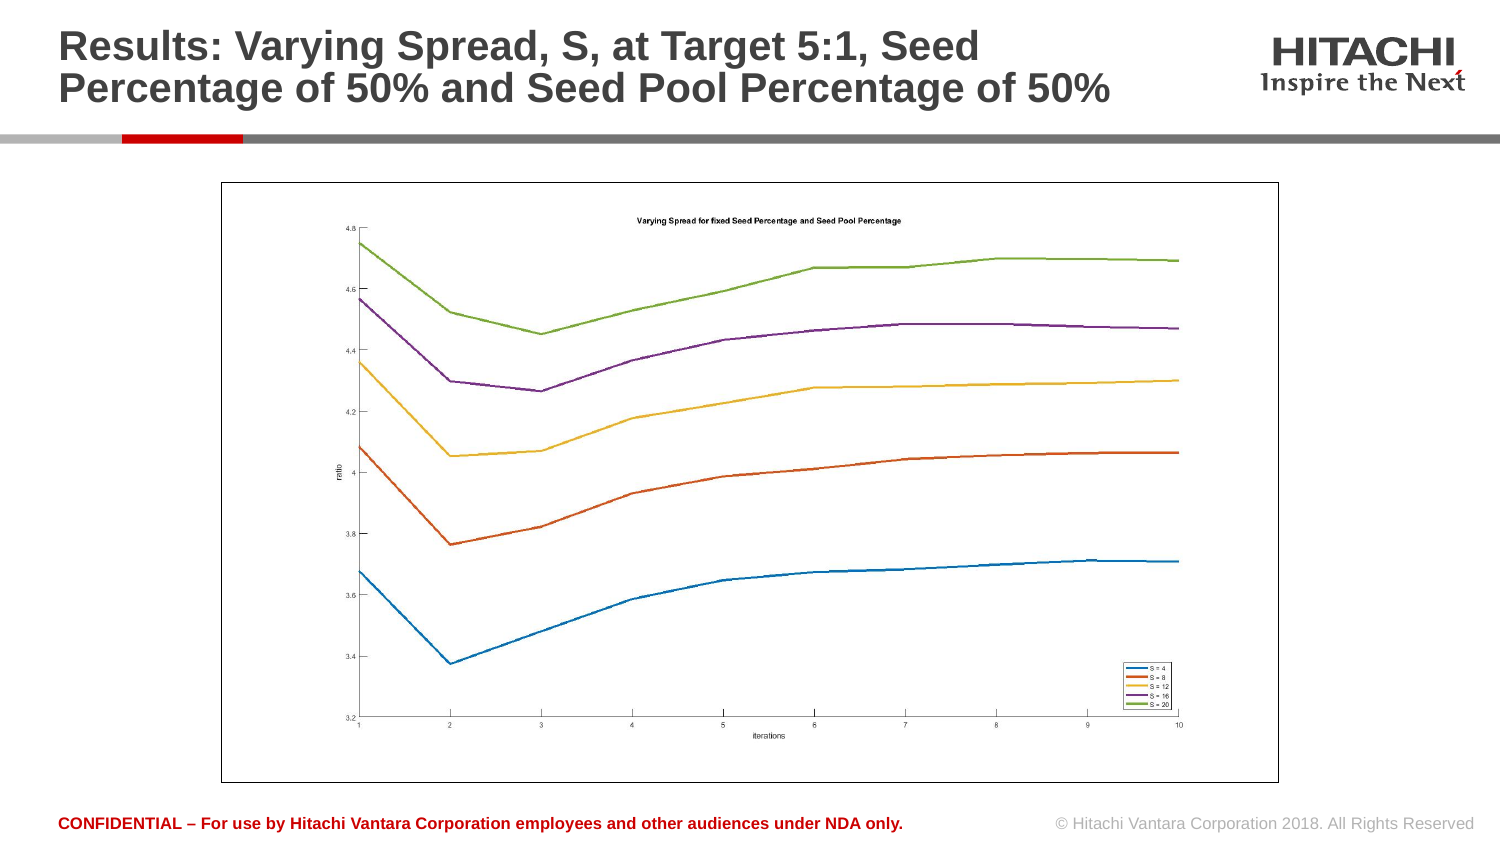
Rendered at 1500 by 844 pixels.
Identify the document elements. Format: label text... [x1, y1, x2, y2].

picture [220, 182, 1280, 783]
title Results: Varying Spread, S, at Target 5:1, Seed Percentage of 50% and Seed Pool Percentage of 50% [43, 8, 1200, 129]
